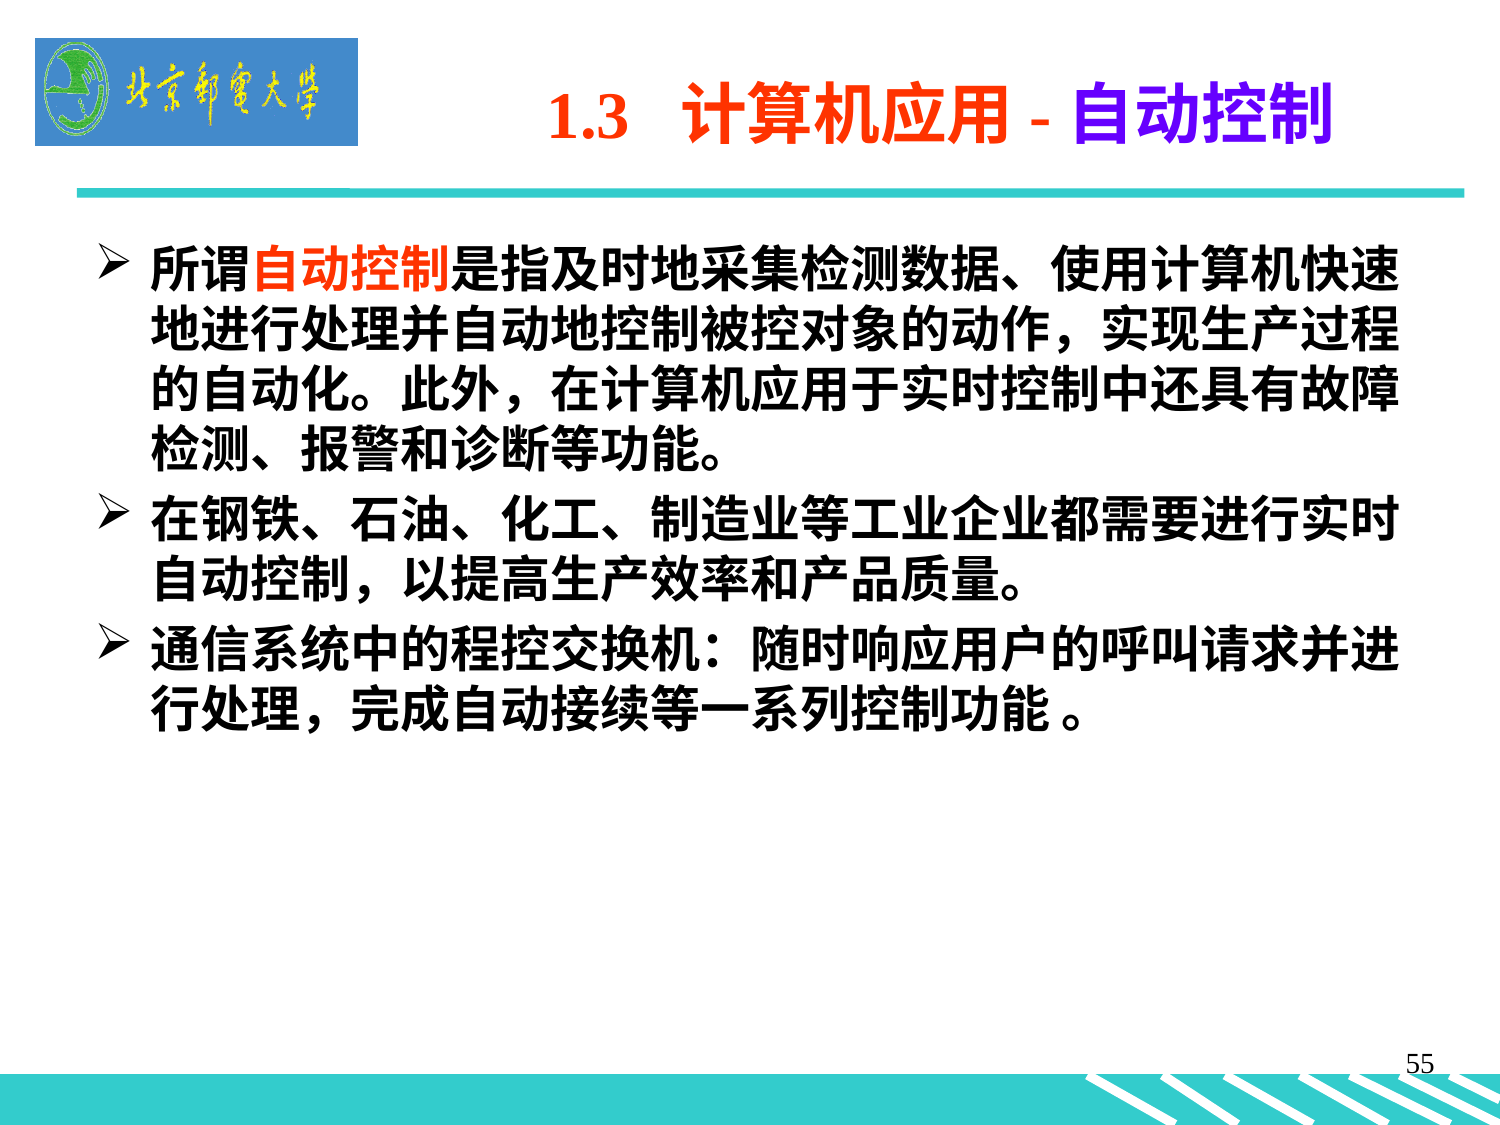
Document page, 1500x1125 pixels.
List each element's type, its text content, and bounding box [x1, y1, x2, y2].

list 所谓自动控制是指及时地采集检测数据、使用计算机快速地进行处理并自动地控制被控对象的动作，实现生产过程的自动化。此外，在计算机应用于实时控制中还具有故障检测、报警和诊断等功能。 在钢铁、石油、化工、制造业等工业企业都需要进行实时自动控制，以提高生产效率和产品质量。 通信系统中的程控交换机：随时响应用户的呼叫请求并进行处理，完成自动接续等一系列控制功能 。 [79, 230, 1430, 968]
title 1.3 计算机应用-自动控制 [0, 37, 1350, 268]
text_box 55 [1137, 1037, 1450, 1113]
